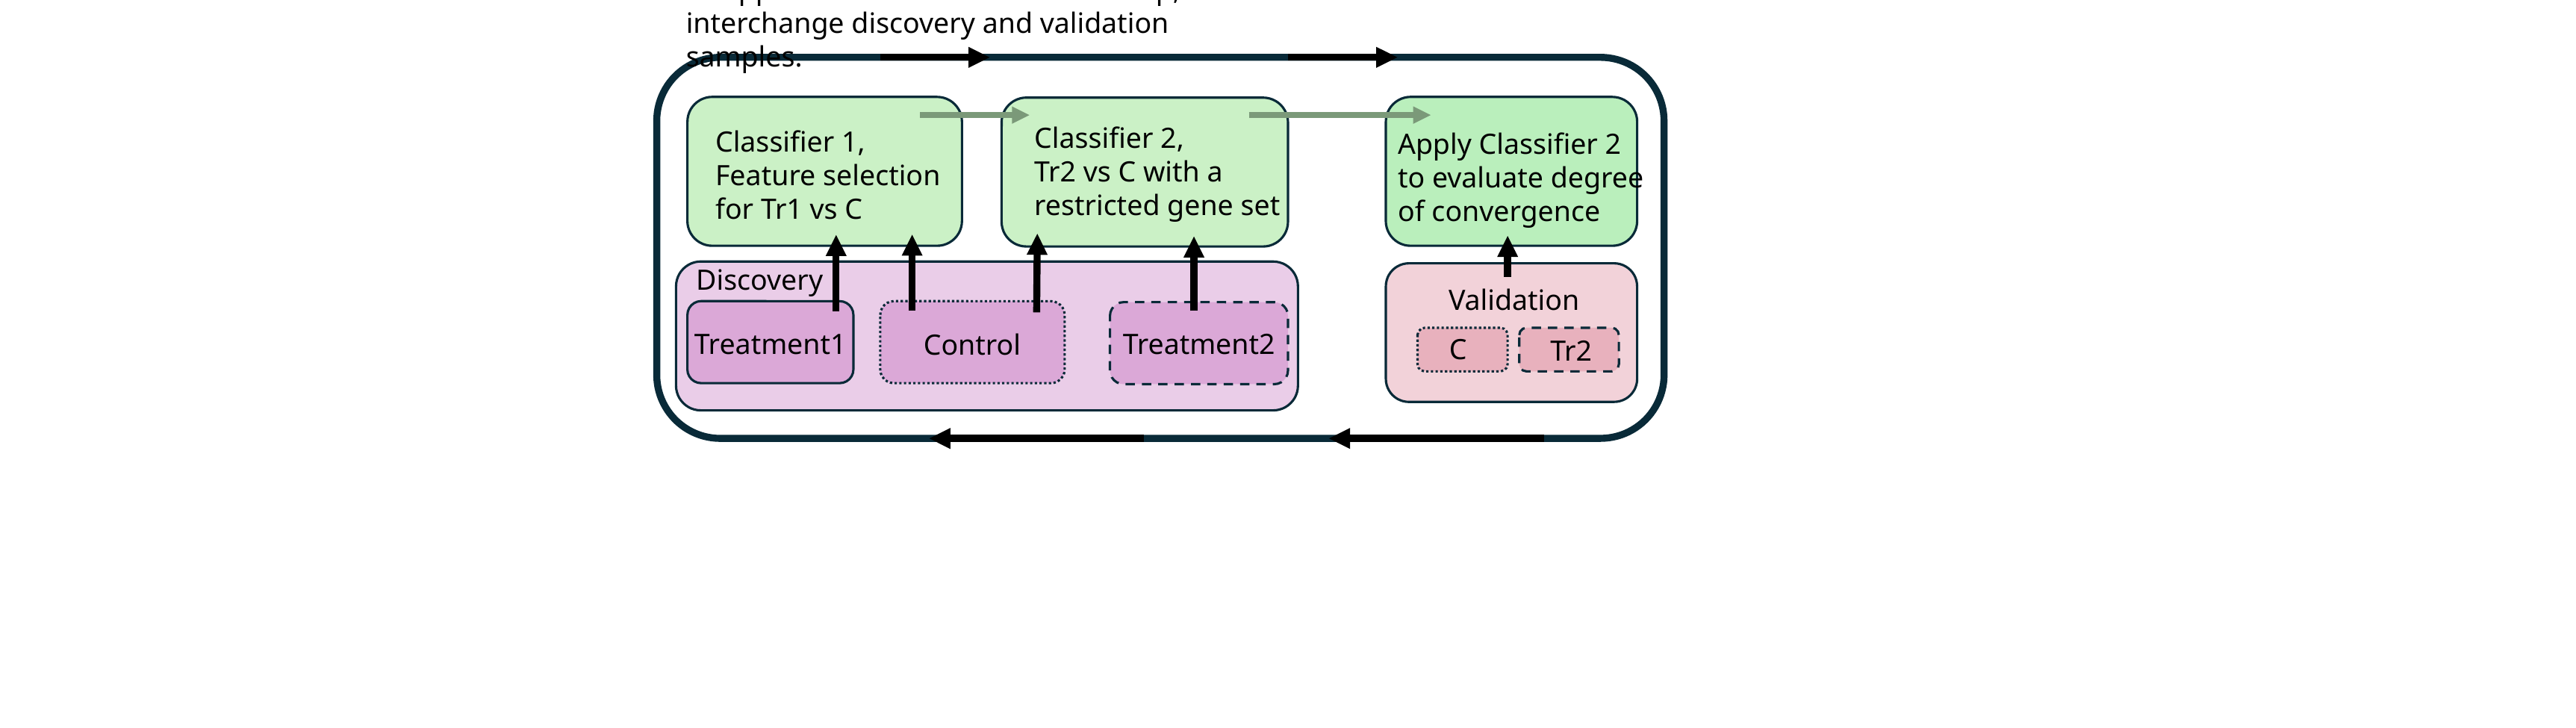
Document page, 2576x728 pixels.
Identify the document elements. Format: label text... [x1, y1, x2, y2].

text_box Treatment2 [1112, 320, 1287, 366]
text_box Wrapped over a cross-validation loop, interchange discovery and validation samples. [675, 0, 1270, 78]
text_box Classifier 2, Tr2 vs C with a restricted gene set [1023, 115, 1299, 227]
text_box Tr2 [1539, 327, 1603, 373]
text_box Classifier 1, Feature selection for Tr1 vs C [704, 118, 959, 230]
text_box Treatment1 [683, 320, 858, 365]
text_box [656, 56, 1666, 440]
text_box C [1438, 326, 1478, 370]
text_box [1416, 326, 1509, 373]
text_box Apply Classifier 2 to evaluate degree of convergence [1387, 120, 1663, 232]
text_box Control [912, 321, 1033, 367]
text_box [1518, 326, 1541, 373]
text_box Discovery [685, 257, 835, 302]
text_box [1596, 326, 1620, 373]
text_box Validation [1437, 276, 1591, 322]
